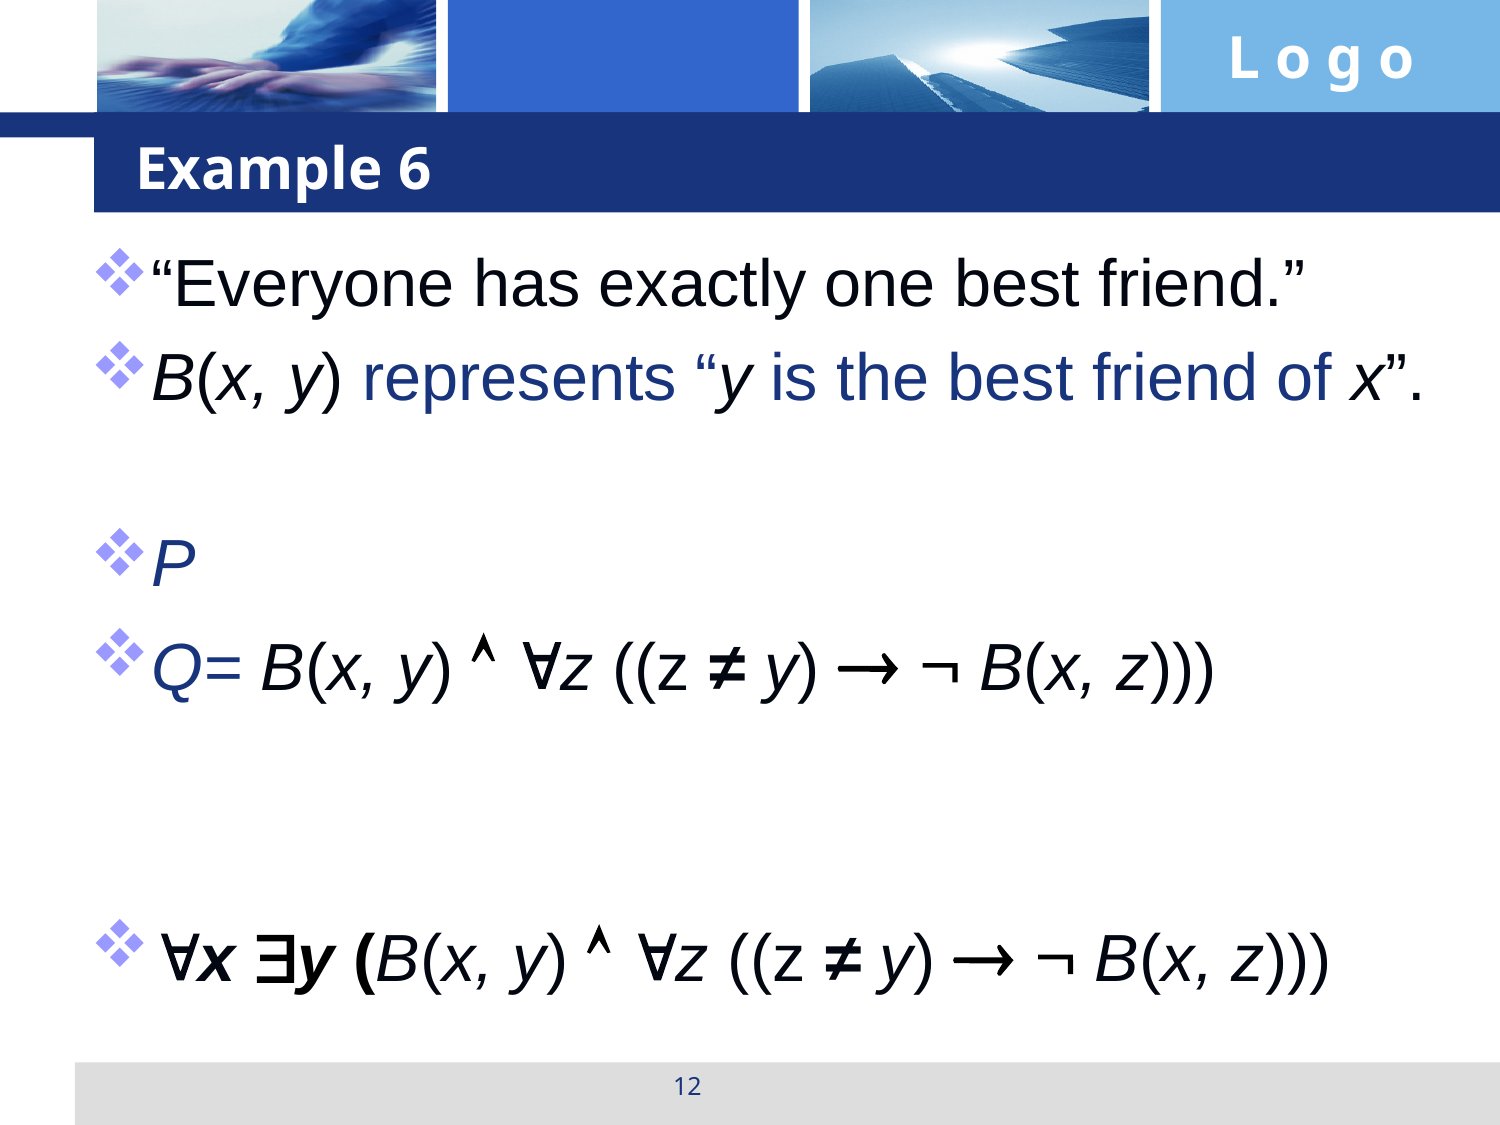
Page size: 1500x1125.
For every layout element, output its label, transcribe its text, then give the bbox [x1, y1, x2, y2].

slide_number 12 [512, 1062, 863, 1116]
picture [97, 0, 437, 112]
title Example 6 [120, 120, 1400, 213]
picture [810, 0, 1150, 112]
